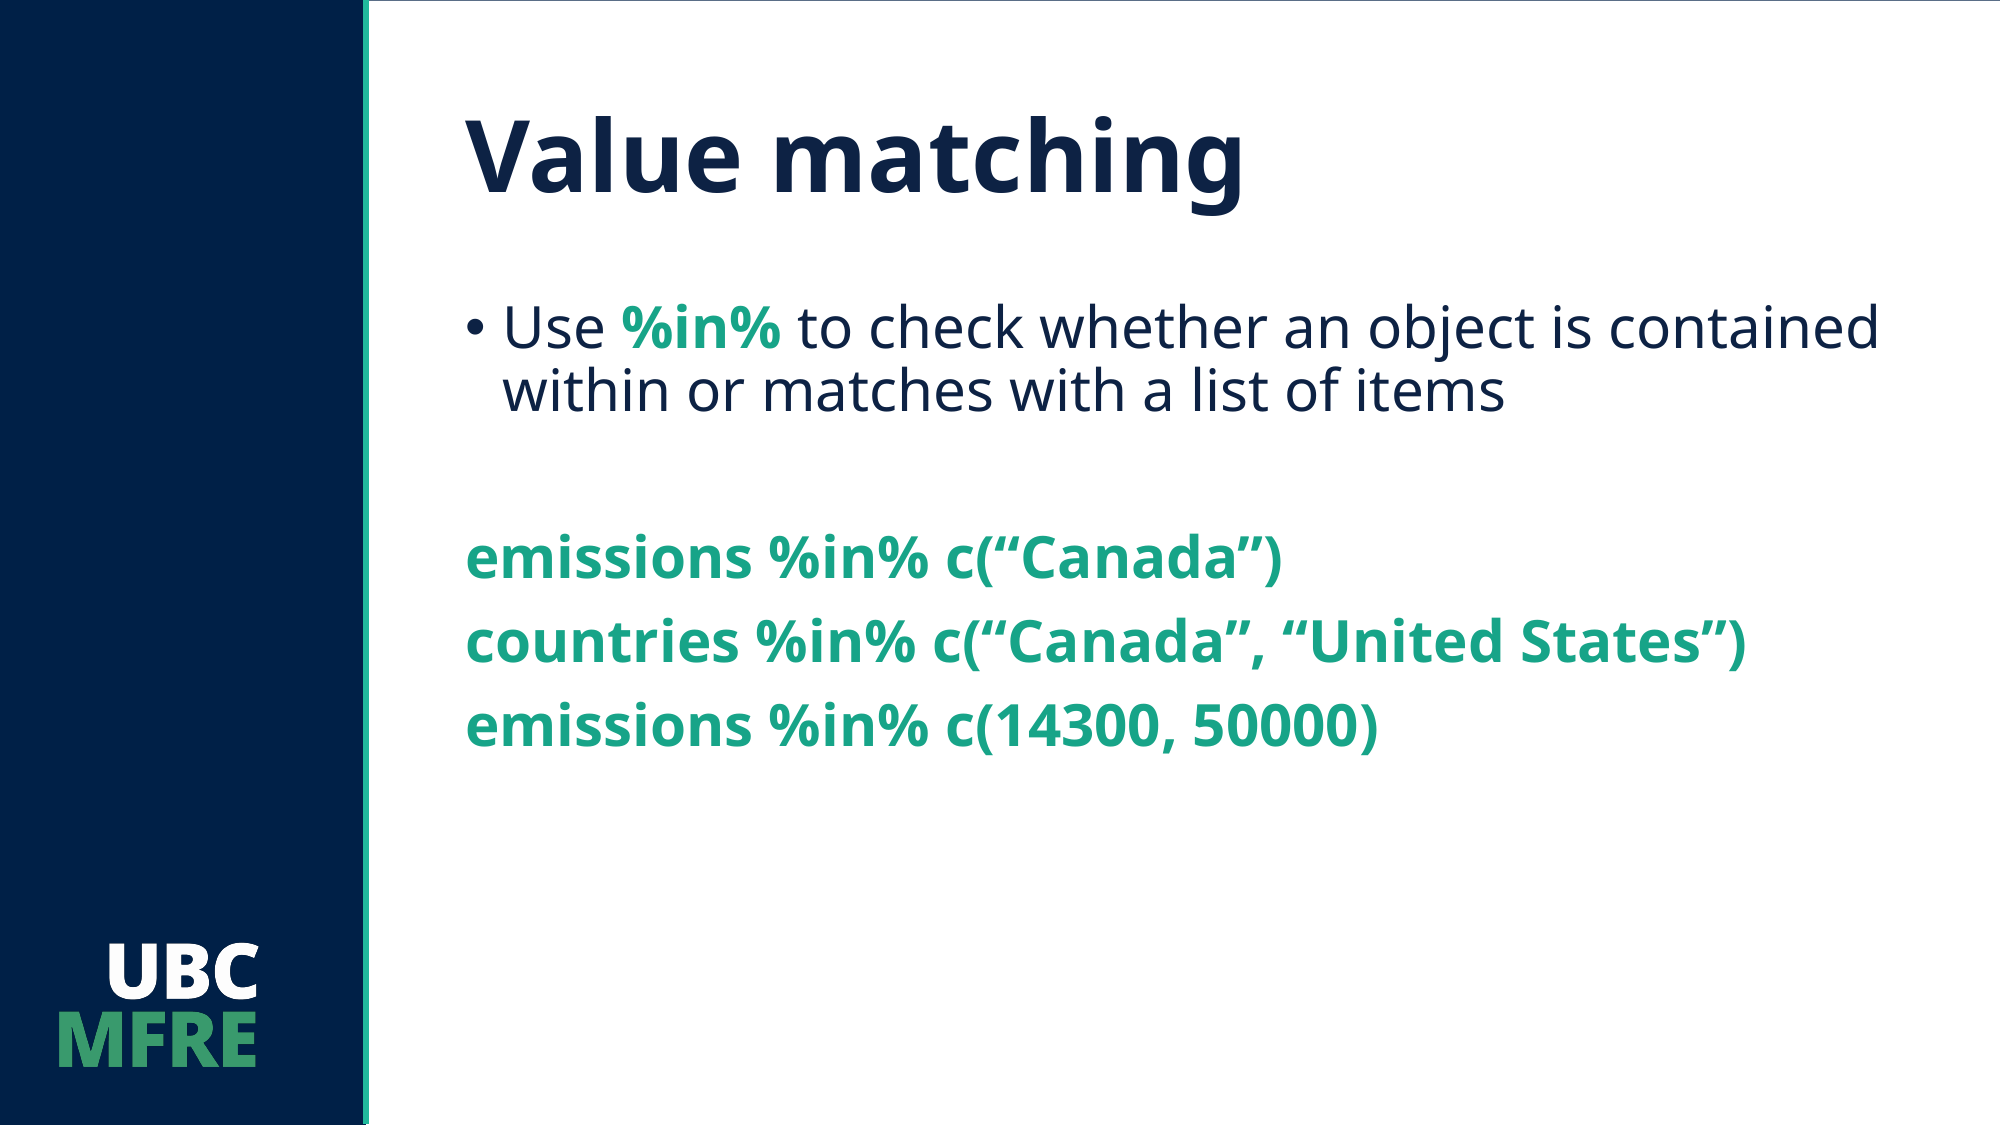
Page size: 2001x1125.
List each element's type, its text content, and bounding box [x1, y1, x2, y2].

title Value matching [450, 50, 1943, 269]
list Use %in% to check whether an object is contained within or matches with a list of items emissions %in% c(“Canada”) countries %in% c(“Canada”, “United States”) emissions %in% c(14300, 50000) [450, 290, 1943, 1083]
picture [37, 928, 279, 1083]
